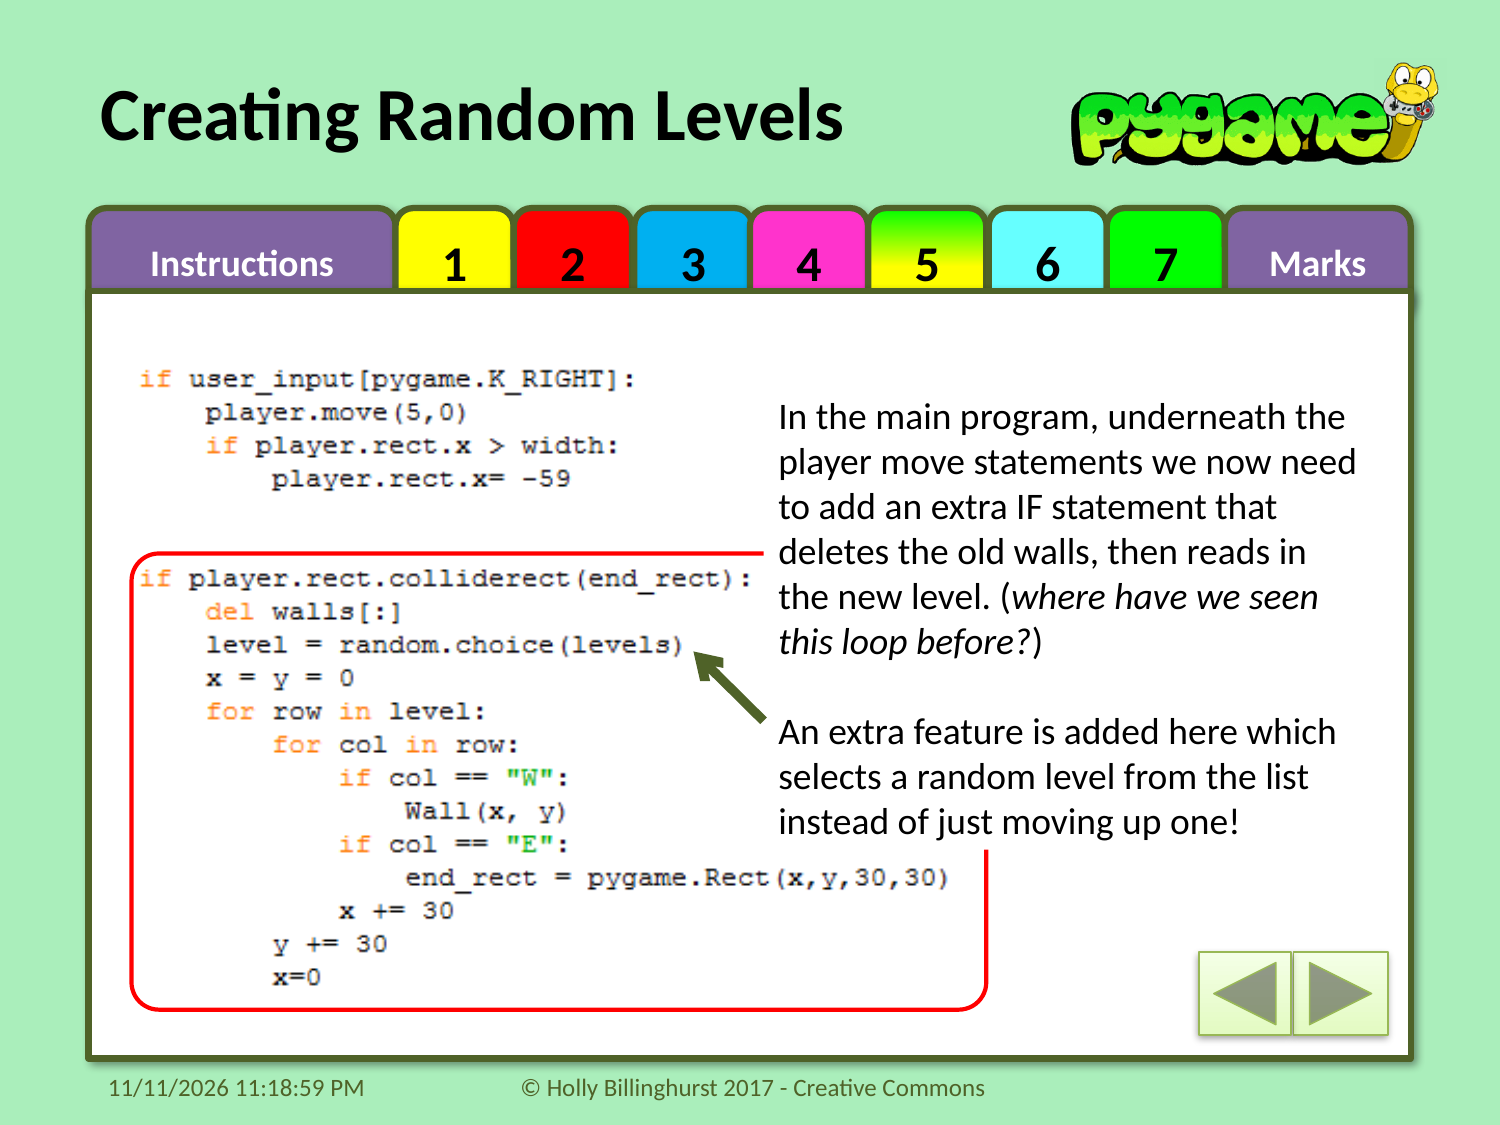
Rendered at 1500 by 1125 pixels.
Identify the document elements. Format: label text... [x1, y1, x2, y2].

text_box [88, 207, 1411, 1059]
picture [121, 352, 956, 994]
footer © Holly Billinghurst 2017 - Creative Commons [438, 1067, 1068, 1116]
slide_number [92, 1067, 438, 1116]
picture [1068, 58, 1448, 171]
text_box Creating Random Levels [85, 58, 951, 164]
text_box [693, 651, 764, 722]
